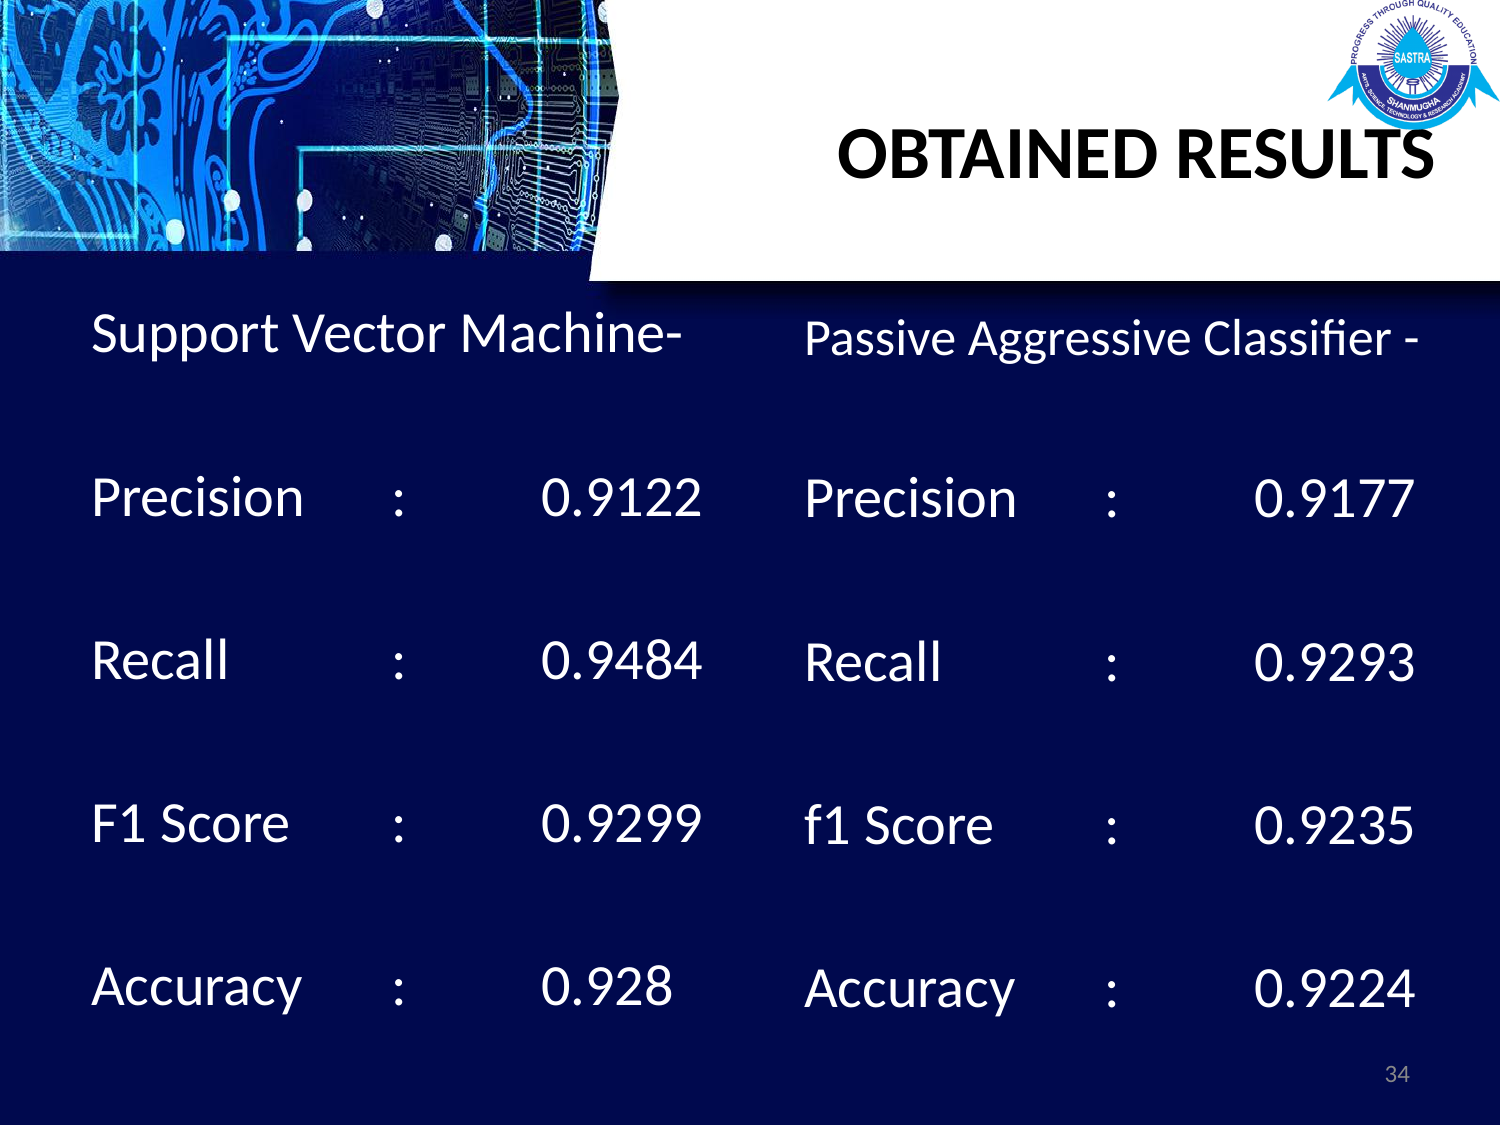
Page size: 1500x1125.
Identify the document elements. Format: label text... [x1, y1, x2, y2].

title OBTAINED RESULTS [397, 64, 1500, 232]
slide_number 34 [1074, 1043, 1425, 1103]
picture [0, 0, 1500, 1125]
text_box Passive Aggressive Classifier - Precision : 0.9177 Recall : 0.9293 f1 Score : 0.9235 Accuracy : 0.9224 [789, 288, 1451, 1043]
list Support Vector Machine- Precision : 0.9122 Recall : 0.9484 F1 Score : 0.9299 Accuracy : 0.928 [76, 287, 750, 1046]
